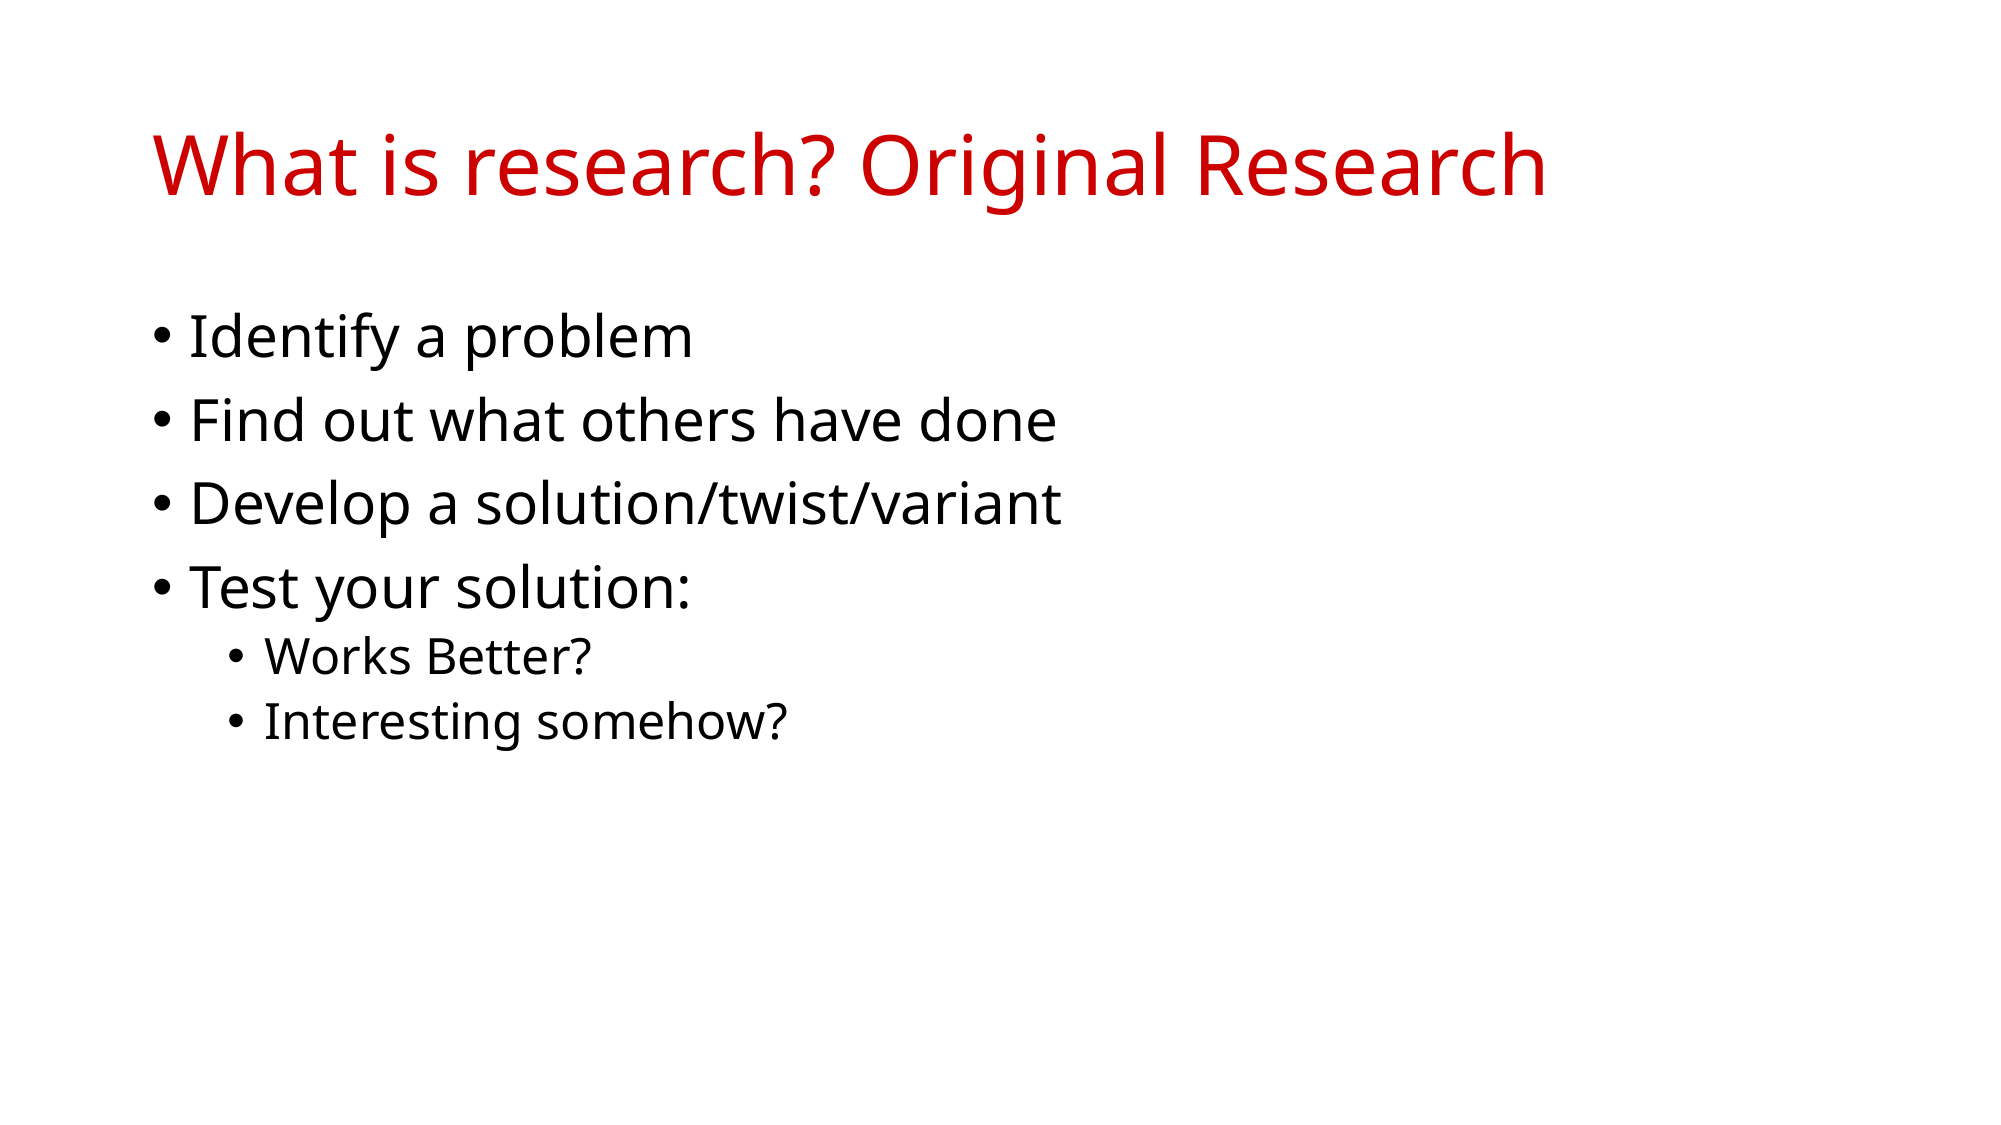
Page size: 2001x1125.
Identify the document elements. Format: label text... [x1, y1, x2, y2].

title What is research? Original Research [137, 59, 1863, 278]
list Identify a problem Find out what others have done Develop a solution/twist/variant Test your solution: Works Better? Interesting somehow? [137, 299, 1863, 1014]
